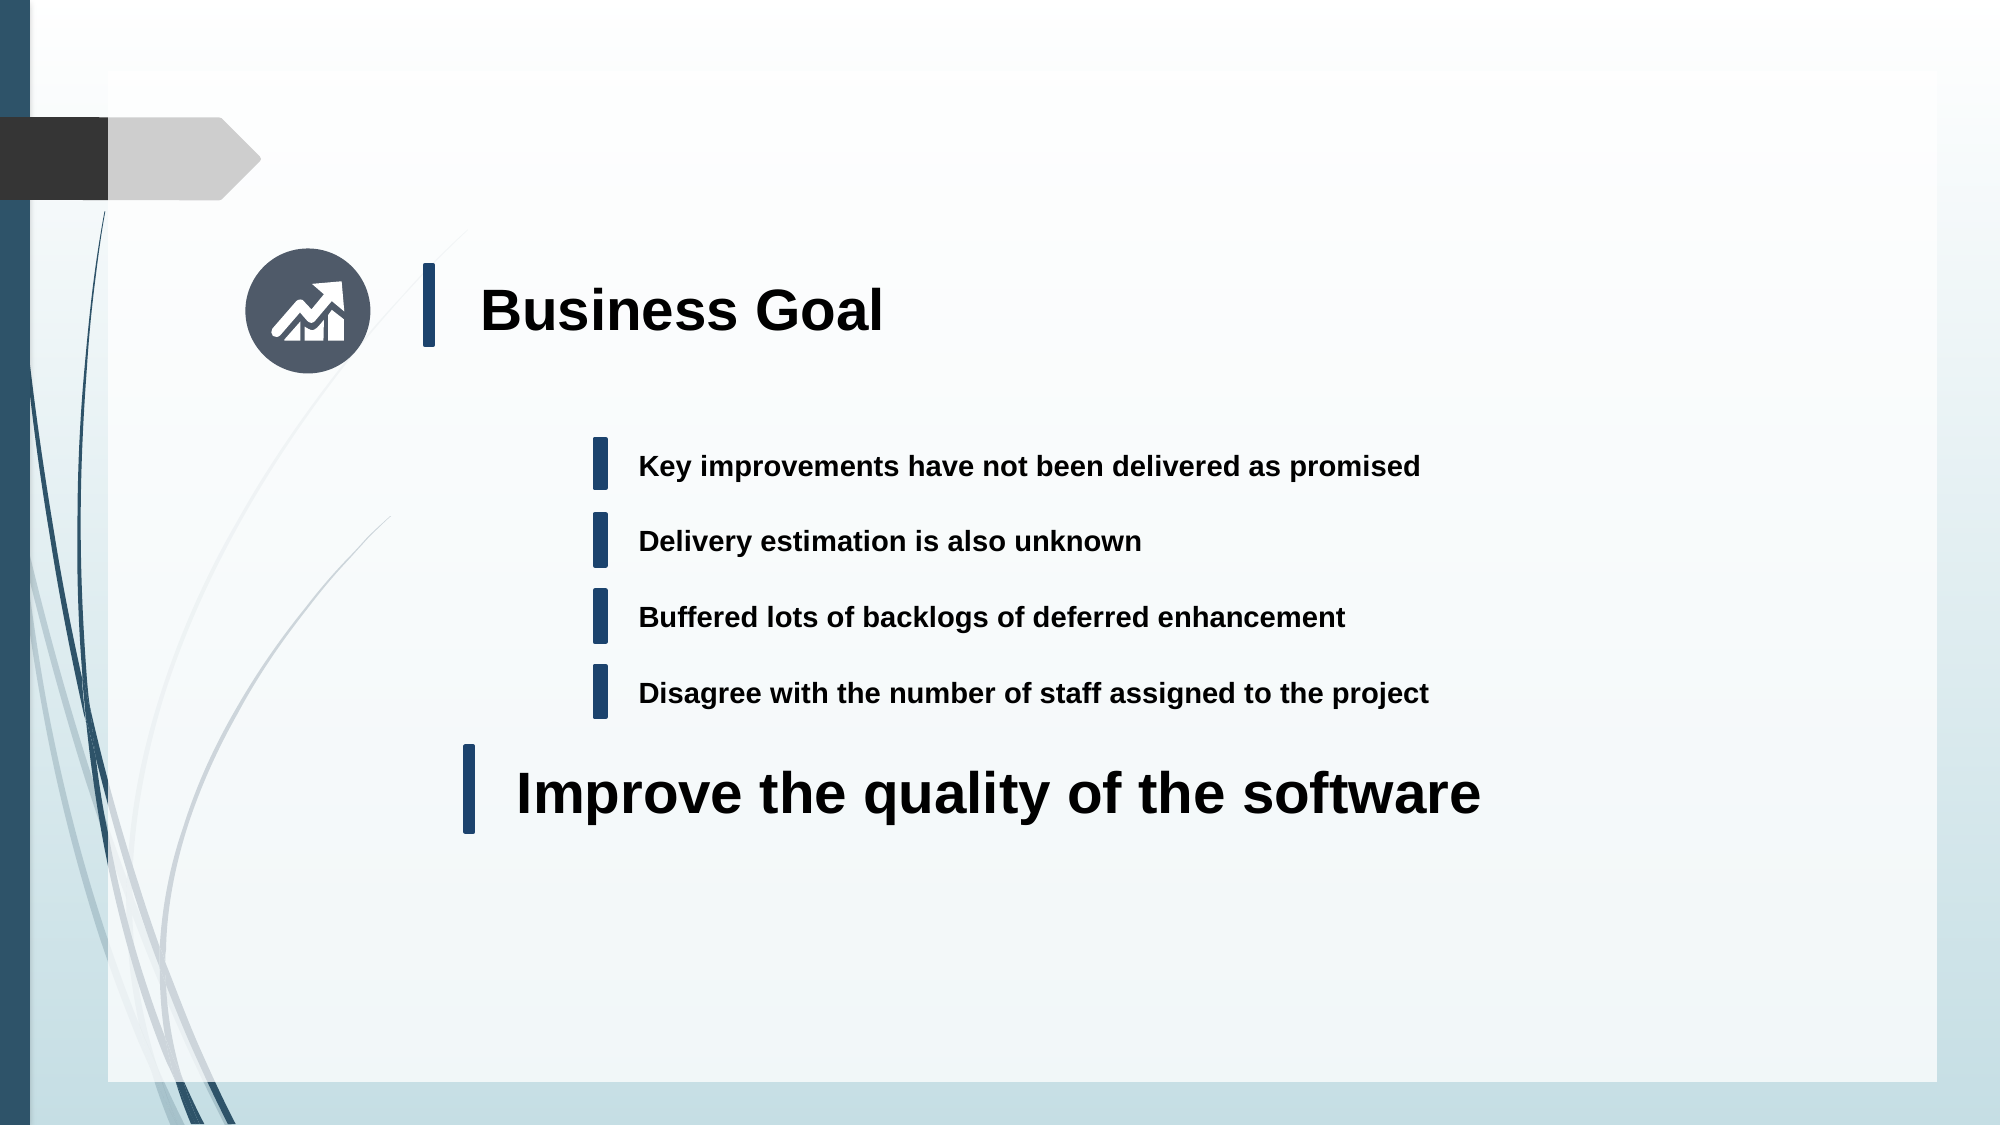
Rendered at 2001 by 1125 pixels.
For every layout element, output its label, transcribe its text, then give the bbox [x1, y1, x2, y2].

text_box [594, 665, 606, 718]
text_box Disagree with the number of staff assigned to the project [623, 666, 1819, 717]
text_box [594, 438, 606, 489]
text_box [594, 590, 606, 642]
text_box Improve the quality of the software [502, 747, 1698, 833]
text_box [424, 264, 433, 346]
text_box Buffered lots of backlogs of deferred enhancement [623, 591, 1819, 642]
text_box [594, 514, 606, 566]
text_box Business Goal [465, 264, 1156, 350]
text_box [465, 746, 474, 833]
text_box Delivery estimation is also unknown [623, 515, 1819, 565]
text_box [245, 248, 371, 374]
text_box Key improvements have not been delivered as promised [623, 439, 1819, 490]
